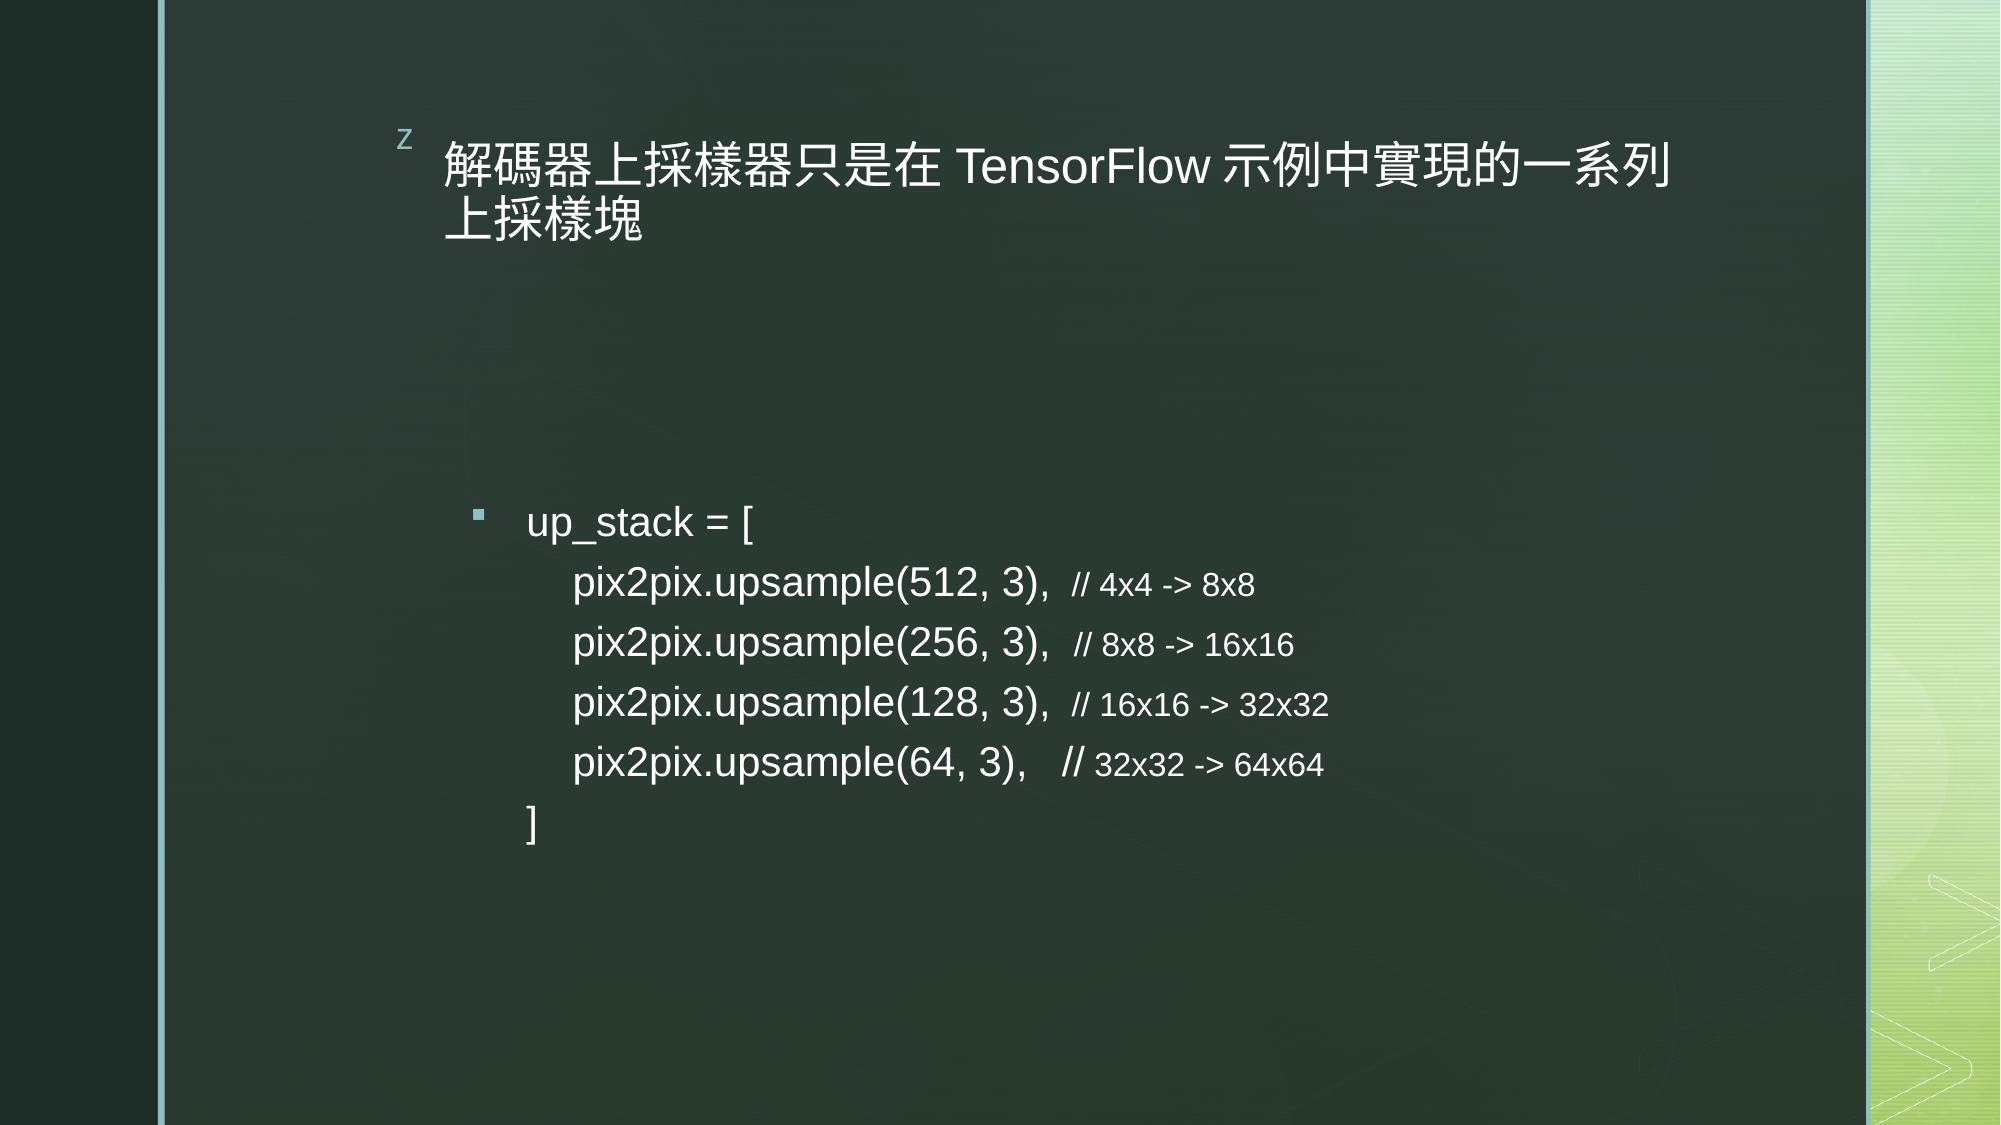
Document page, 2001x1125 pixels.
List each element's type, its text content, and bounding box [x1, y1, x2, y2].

list up_stack = [ pix2pix.upsample(512, 3), // 4x4 -> 8x8 pix2pix.upsample(256, 3), // 8x8 -> 16x16 pix2pix.upsample(128, 3), // 16x16 -> 32x32 pix2pix.upsample(64, 3), // 32x32 -> 64x64 ] [454, 336, 1734, 993]
title 解碼器上採樣器只是在TensorFlow示例中實現的一系列上採樣塊 [428, 132, 1734, 310]
picture [1871, 0, 2001, 1125]
